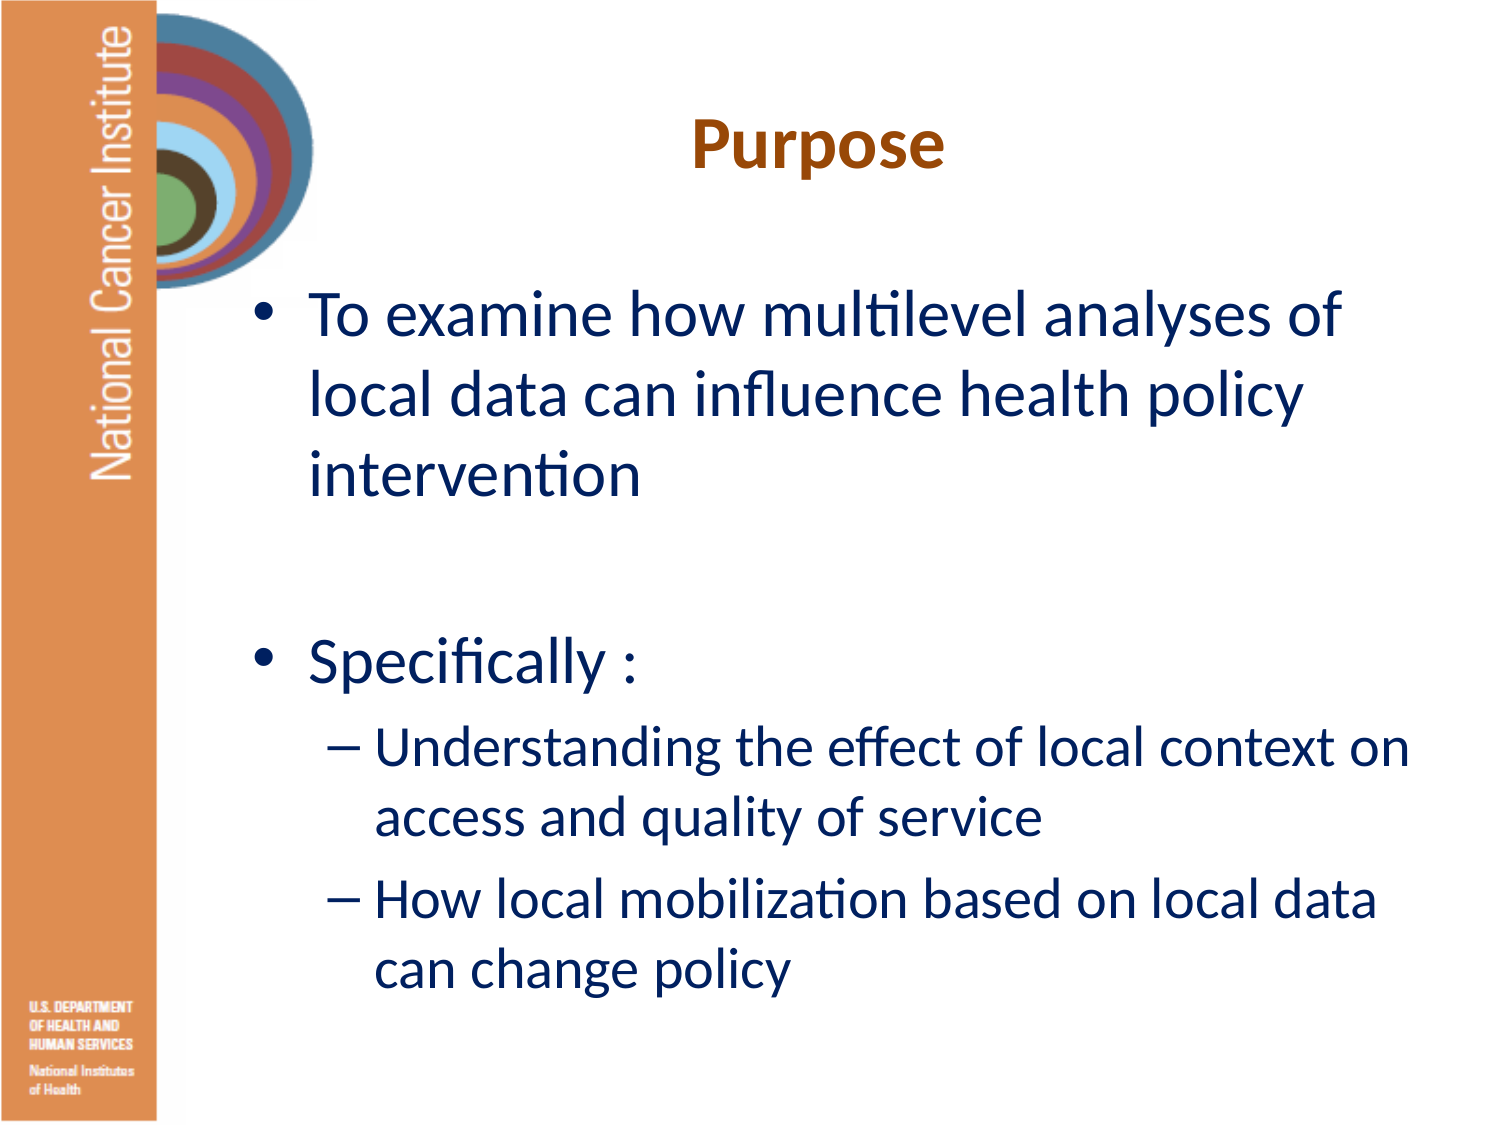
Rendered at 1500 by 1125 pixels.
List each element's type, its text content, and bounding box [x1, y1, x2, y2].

title Purpose [212, 44, 1426, 233]
list To examine how multilevel analyses of local data can influence health policy intervention Specifically : Understanding the effect of local context on access and quality of service How local mobilization based on local data can change policy [237, 262, 1451, 1076]
picture [0, 0, 318, 1125]
